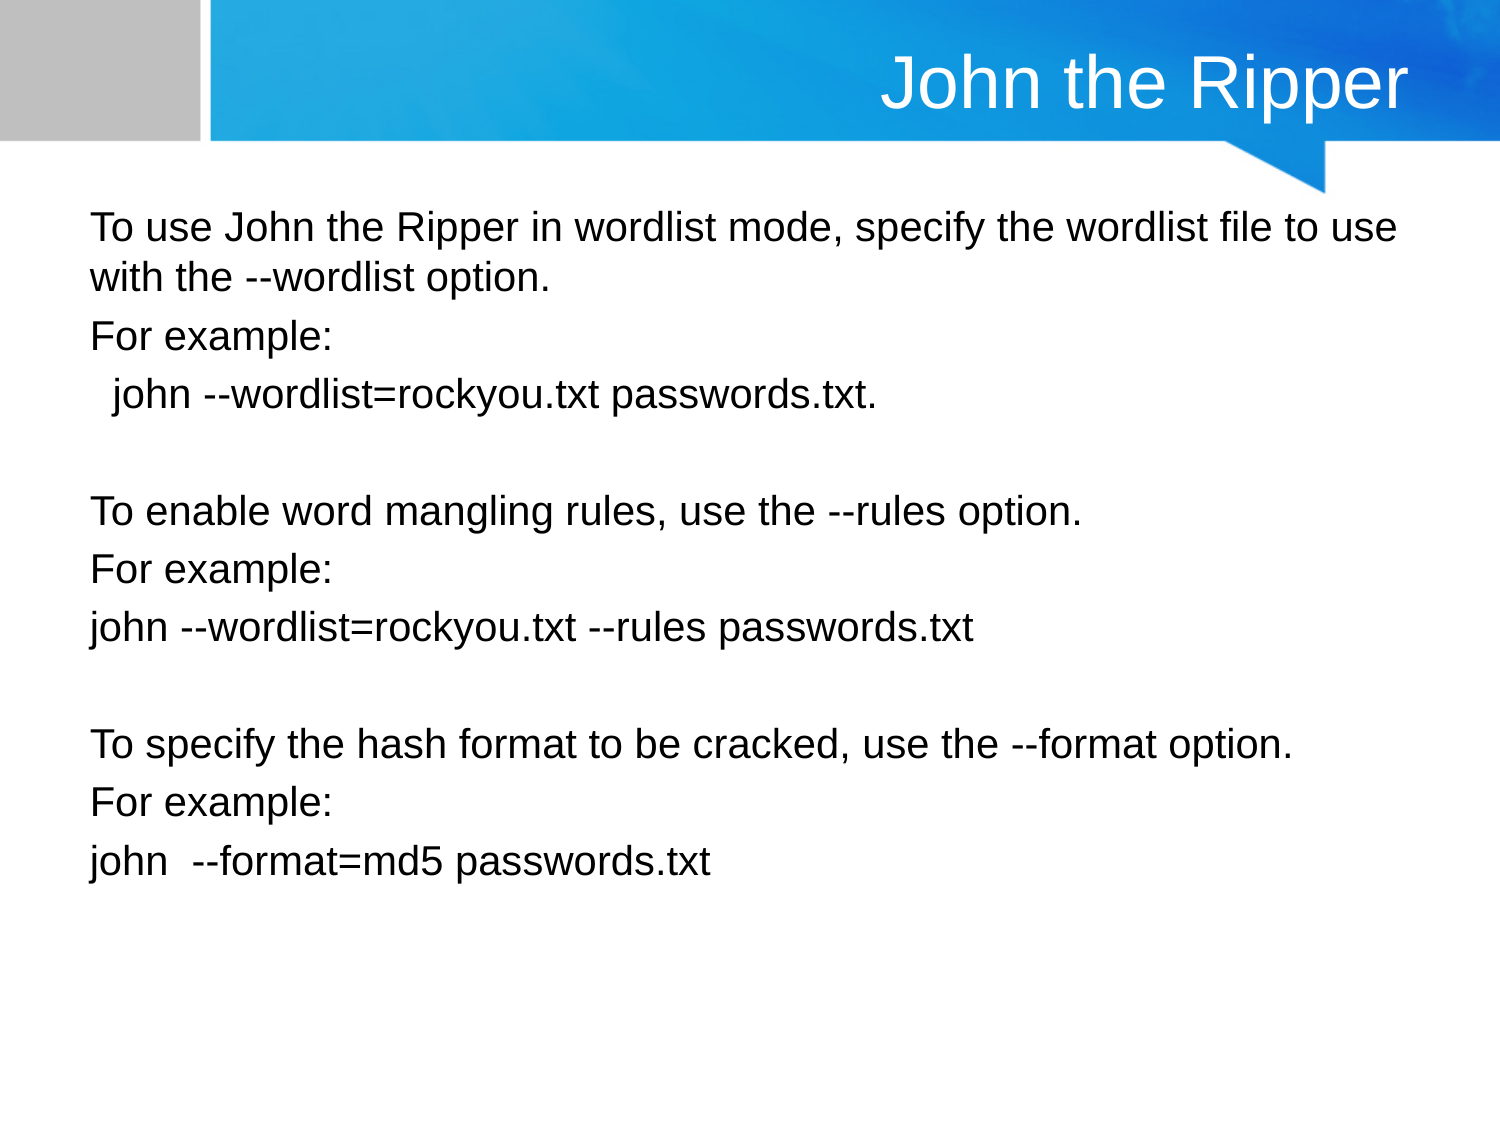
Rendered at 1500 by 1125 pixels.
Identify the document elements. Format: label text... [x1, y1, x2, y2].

list To use John the Ripper in wordlist mode, specify the wordlist file to use with the --wordlist option. For example: john --wordlist=rockyou.txt passwords.txt. To enable word mangling rules, use the --rules option. For example: john --wordlist=rockyou.txt --rules passwords.txt To specify the hash format to be cracked, use the --format option. For example: john --format=md5 passwords.txt [74, 192, 1426, 1006]
picture [0, 0, 1500, 1125]
title John the Ripper [74, 30, 1426, 127]
